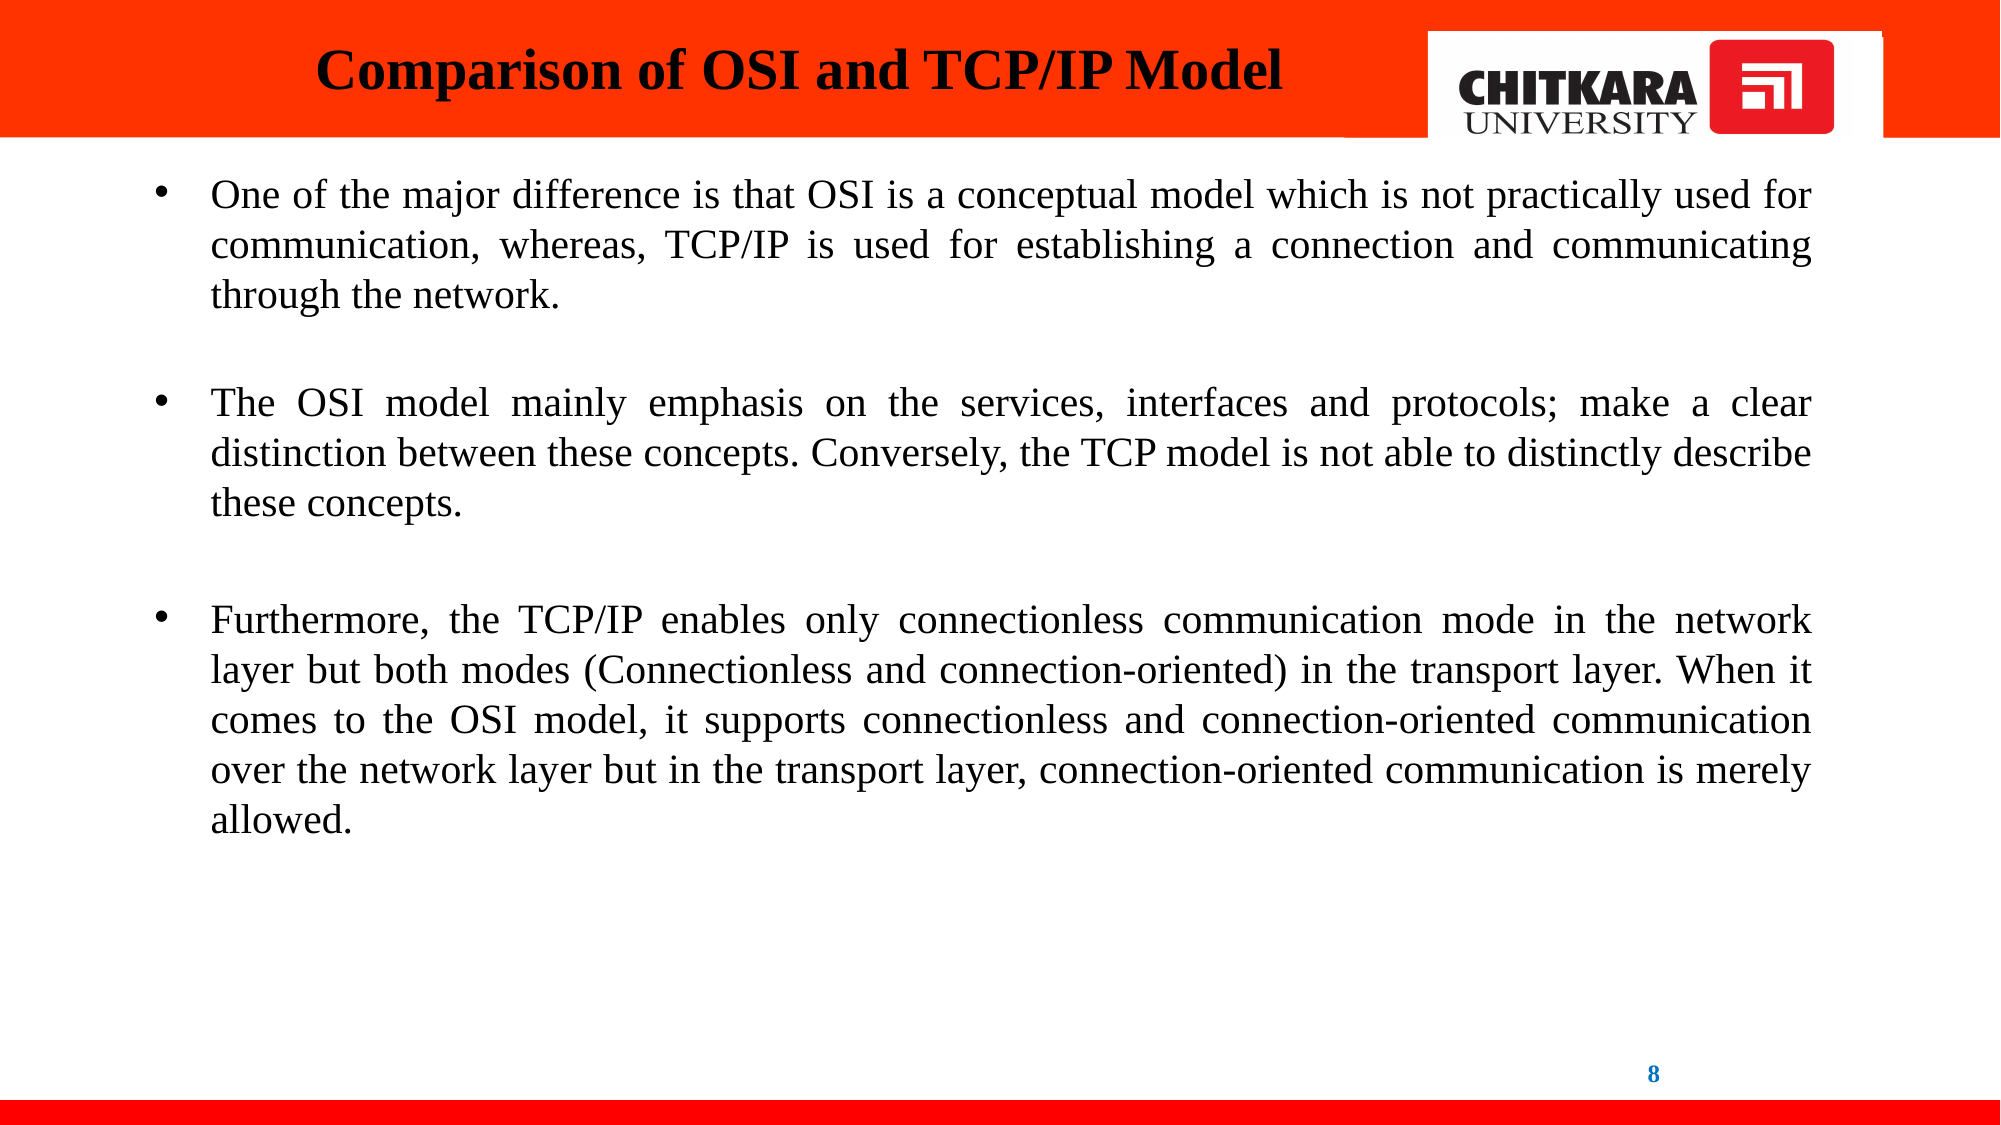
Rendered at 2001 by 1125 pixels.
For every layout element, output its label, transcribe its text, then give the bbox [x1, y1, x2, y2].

picture [1433, 37, 1854, 138]
list One of the major difference is that OSI is a conceptual model which is not practically used for communication, whereas, TCP/IP is used for establishing a connection and communicating through the network. The OSI model mainly emphasis on the services, interfaces and protocols; make a clear distinction between these concepts. Conversely, the TCP model is not able to distinctly describe these concepts. Furthermore, the TCP/IP enables only connectionless communication mode in the network layer but both modes (Connectionless and connection-oriented) in the transport layer. When it comes to the OSI model, it supports connectionless and connection-oriented communication over the network layer but in the transport layer, connection-oriented communication is merely allowed. [139, 158, 1829, 968]
slide_number 8 [1325, 1042, 1675, 1103]
title Comparison of OSI and TCP/IP Model [287, 24, 1313, 158]
